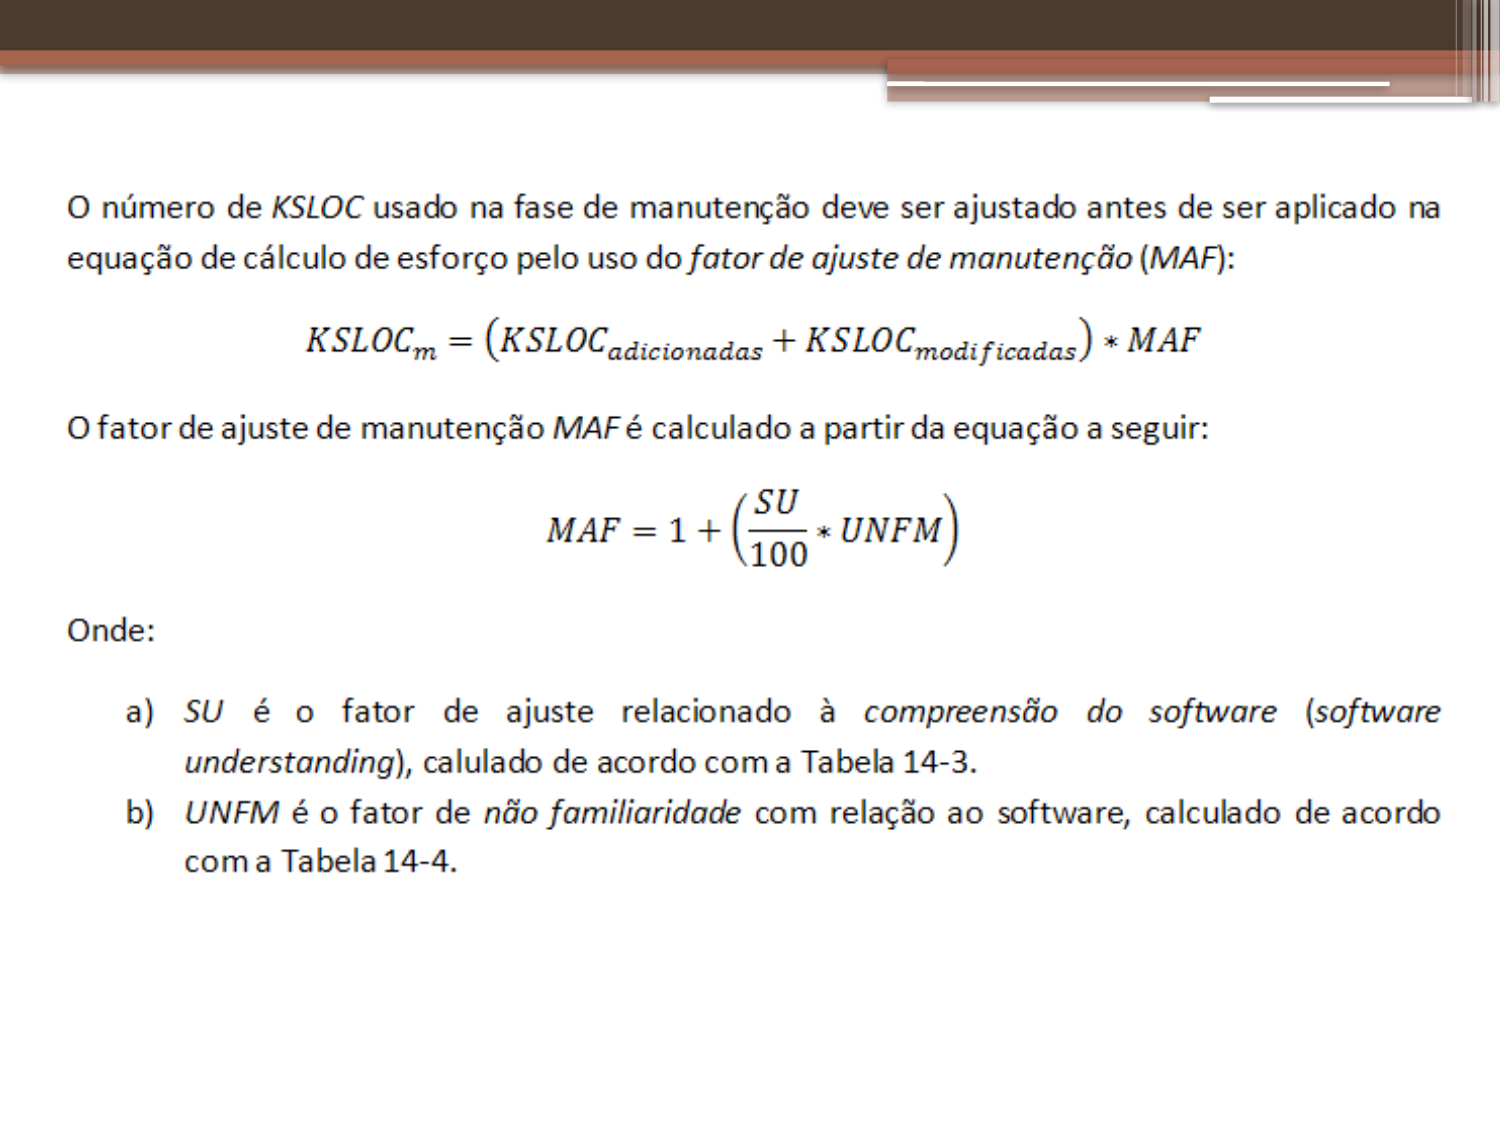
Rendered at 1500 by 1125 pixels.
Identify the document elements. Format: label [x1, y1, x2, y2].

list [52, 172, 1469, 918]
